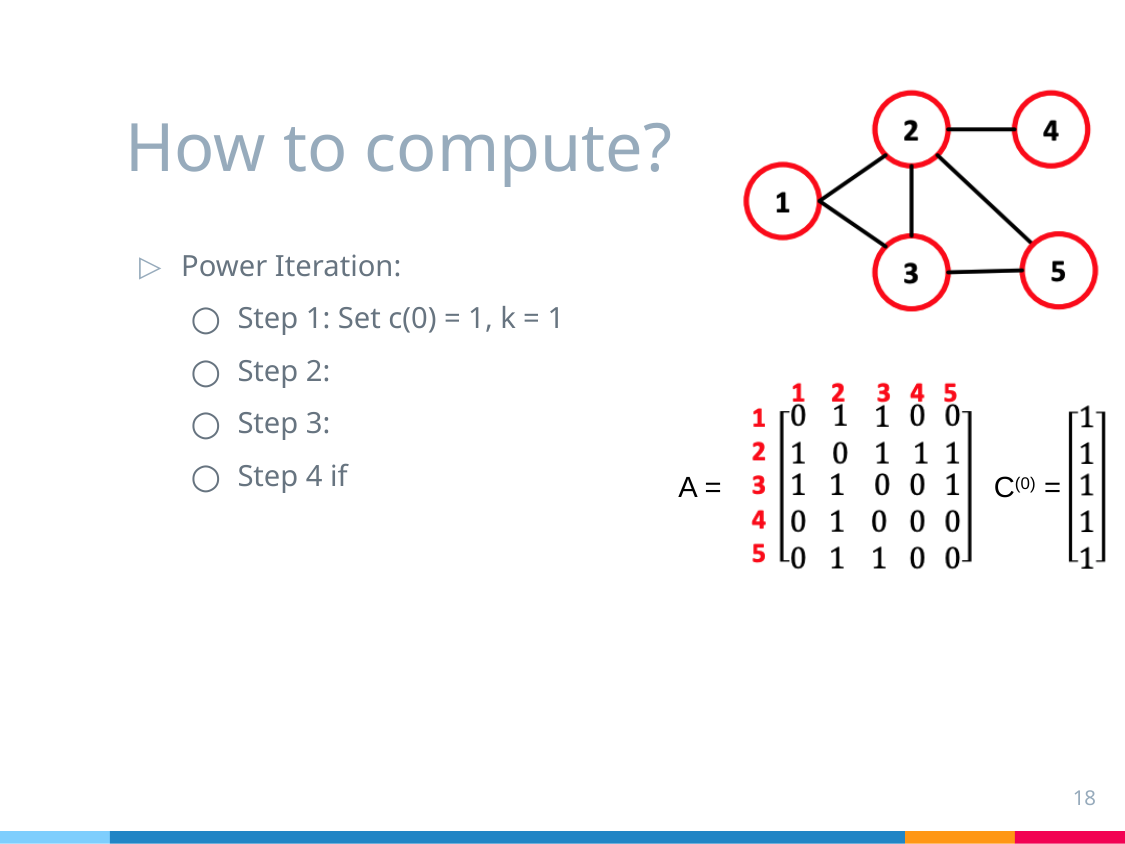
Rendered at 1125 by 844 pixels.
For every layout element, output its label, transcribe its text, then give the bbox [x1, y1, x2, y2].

slide_number 18 [1043, 770, 1111, 822]
picture [745, 366, 978, 580]
text_box A = [663, 461, 740, 512]
text_box C(0) = [983, 461, 1059, 512]
picture [735, 76, 1112, 325]
title How to compute? [109, 58, 1044, 200]
picture [1064, 399, 1112, 575]
